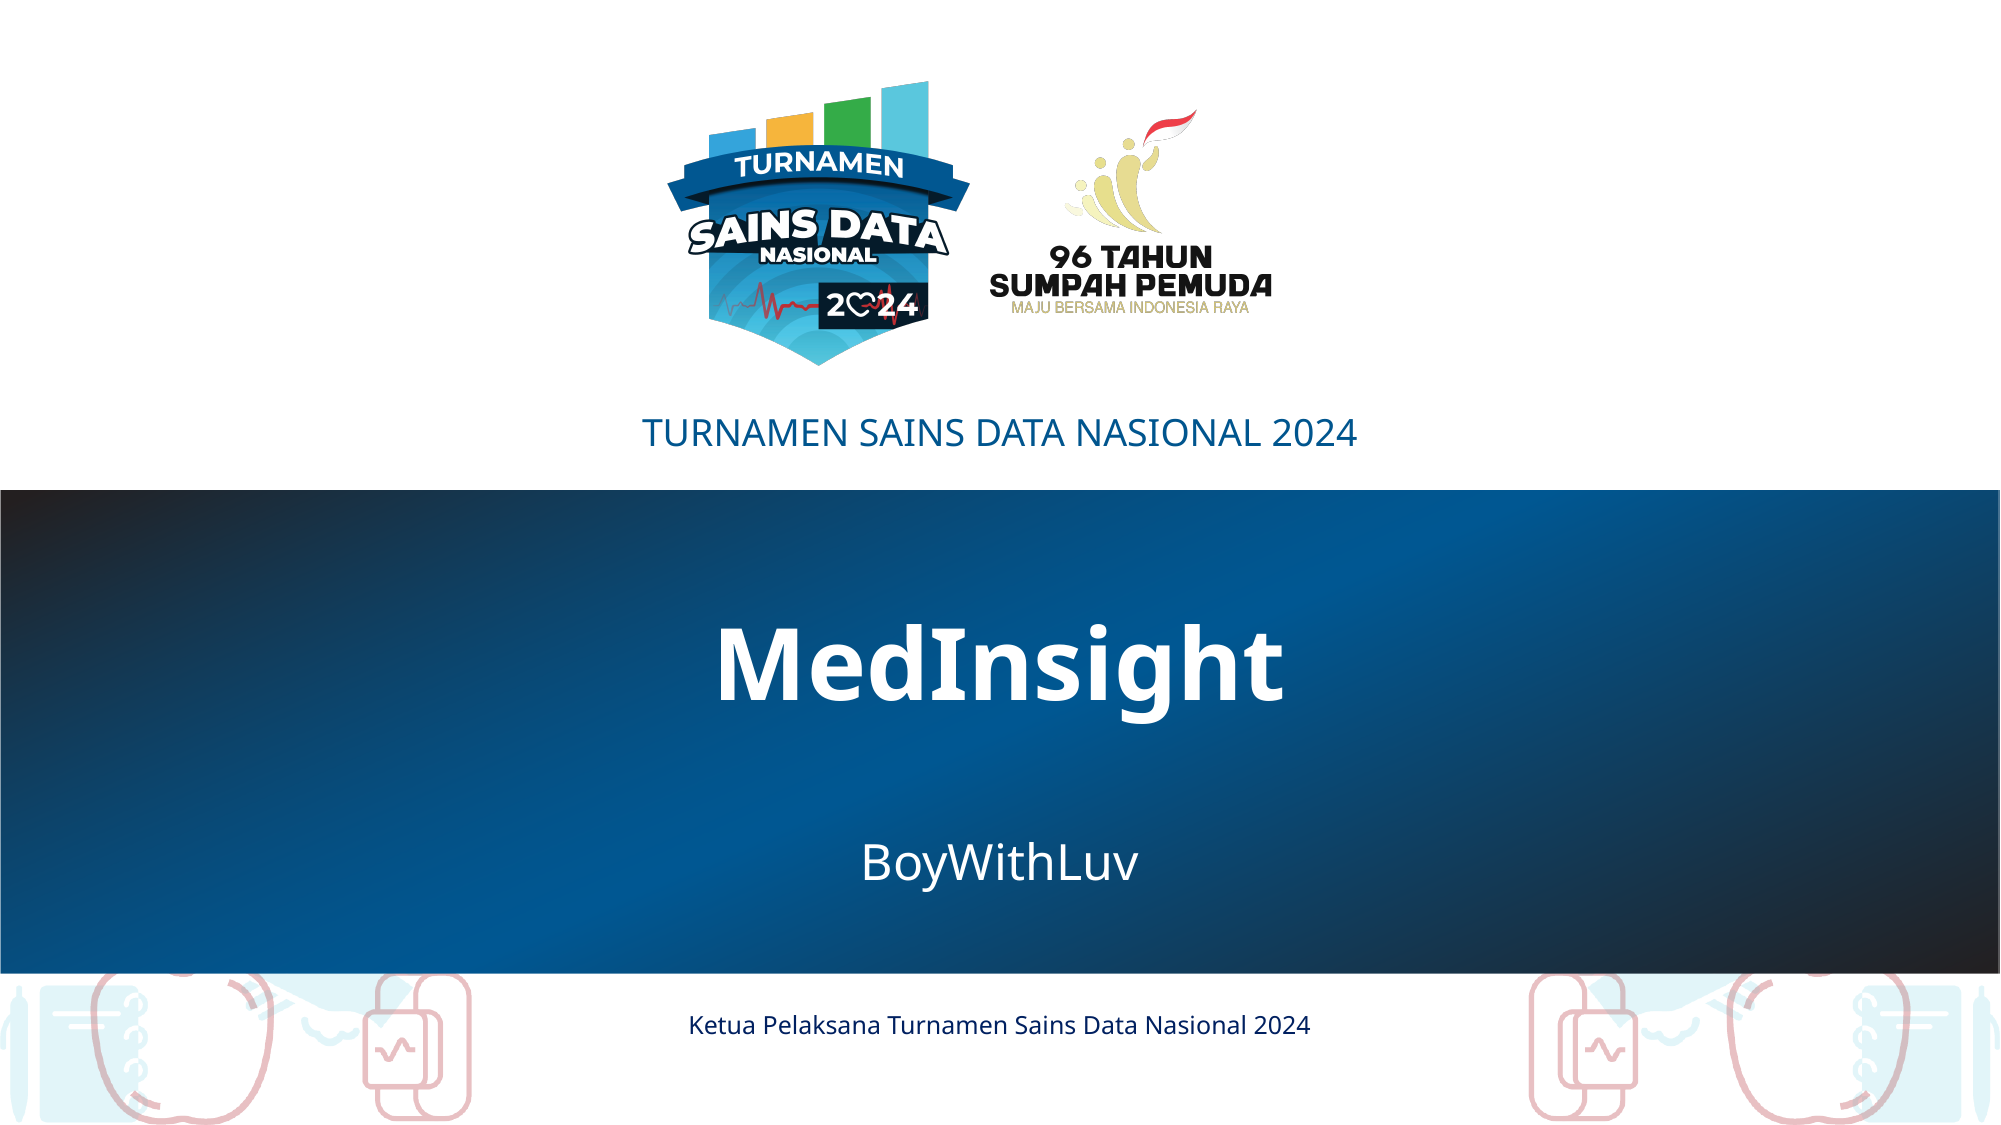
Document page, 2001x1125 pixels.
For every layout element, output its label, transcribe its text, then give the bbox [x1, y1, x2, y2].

text_box TURNAMEN SAINS DATA NASIONAL 2024 [521, 401, 1479, 462]
picture [0, 490, 2000, 1125]
text_box Ketua Pelaksana Turnamen Sains Data Nasional 2024 [631, 1001, 1369, 1047]
picture [667, 56, 1341, 367]
